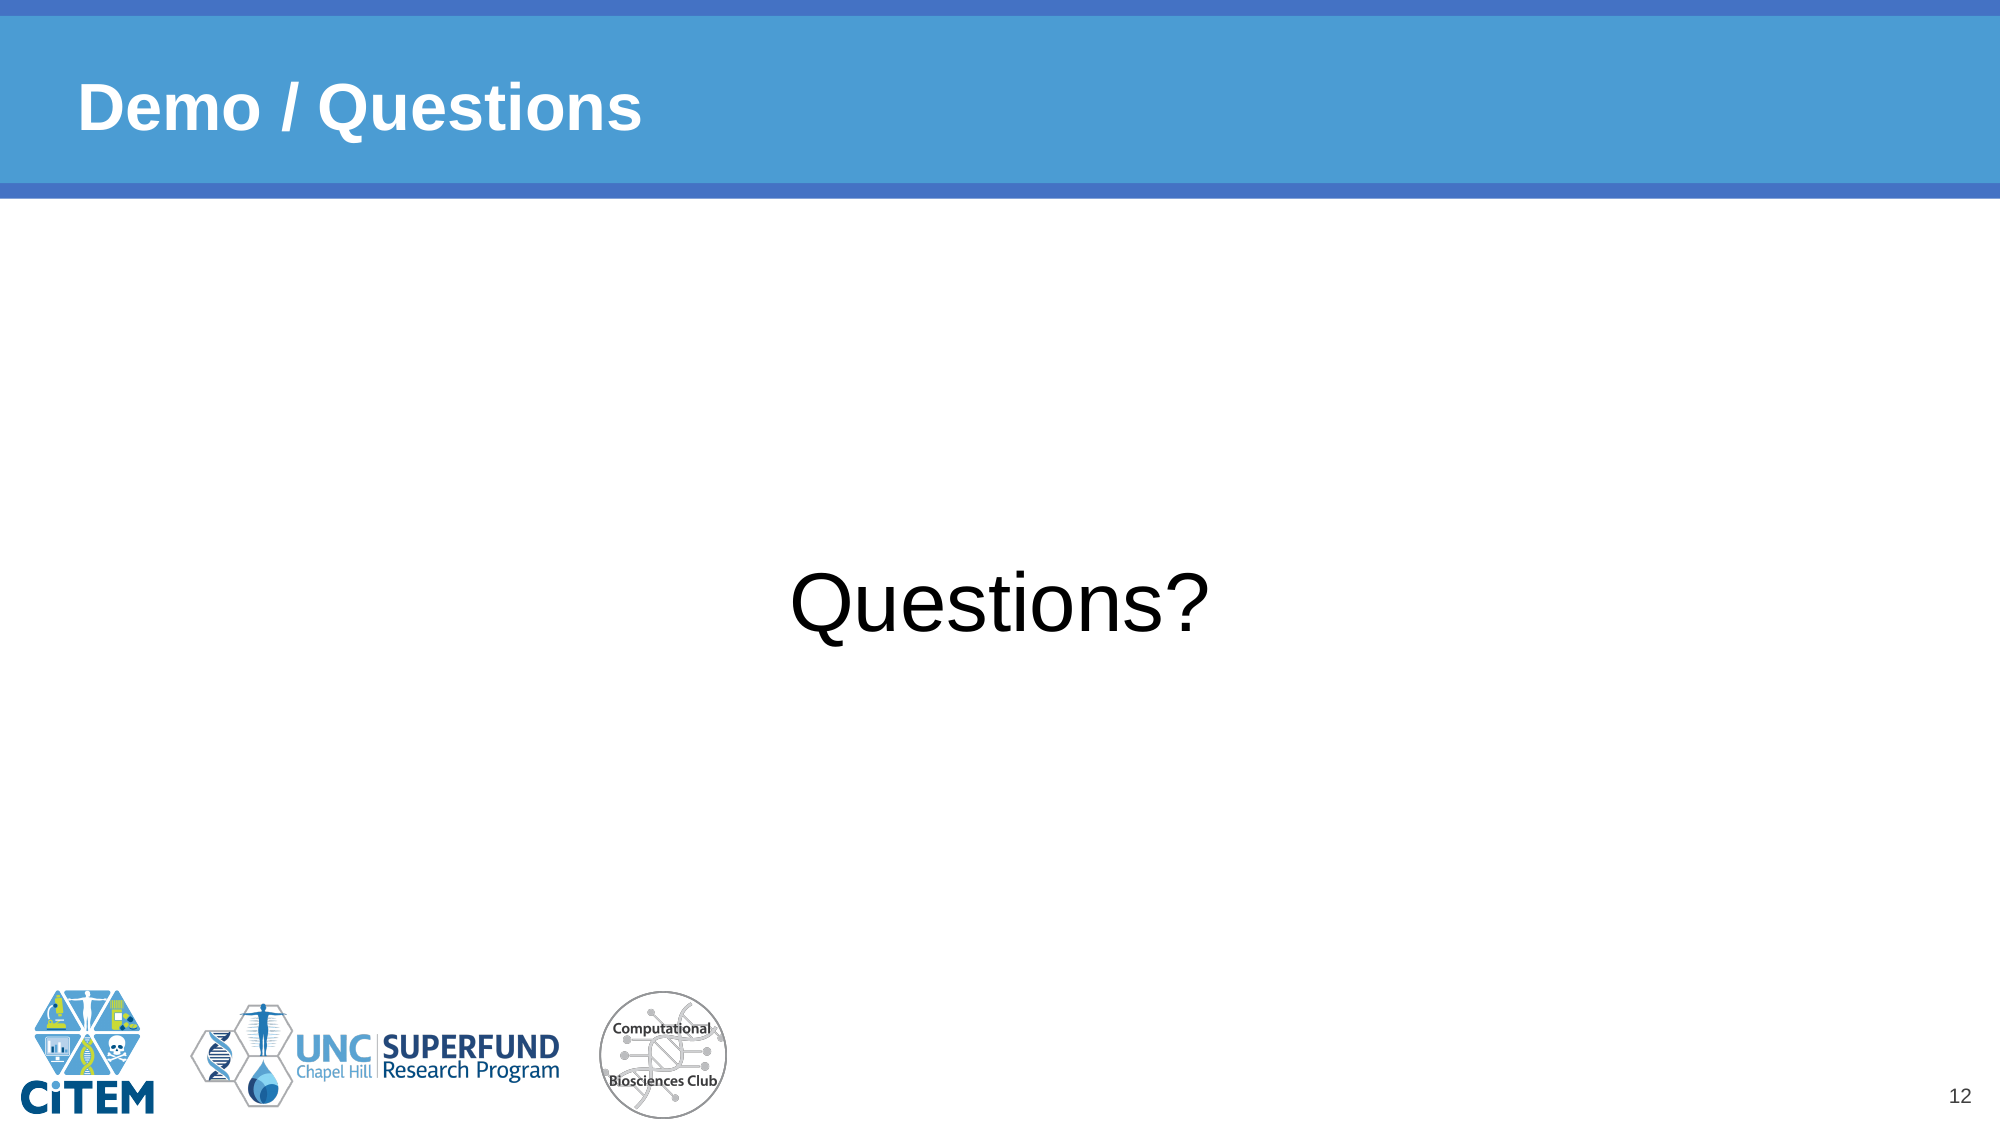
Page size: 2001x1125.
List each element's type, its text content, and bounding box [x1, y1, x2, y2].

slide_number 12 [1934, 1075, 2000, 1125]
picture [183, 991, 568, 1115]
title Demo / Questions [62, 34, 1938, 184]
picture [19, 987, 155, 1116]
picture [595, 991, 730, 1119]
list Questions? [62, 220, 1938, 989]
